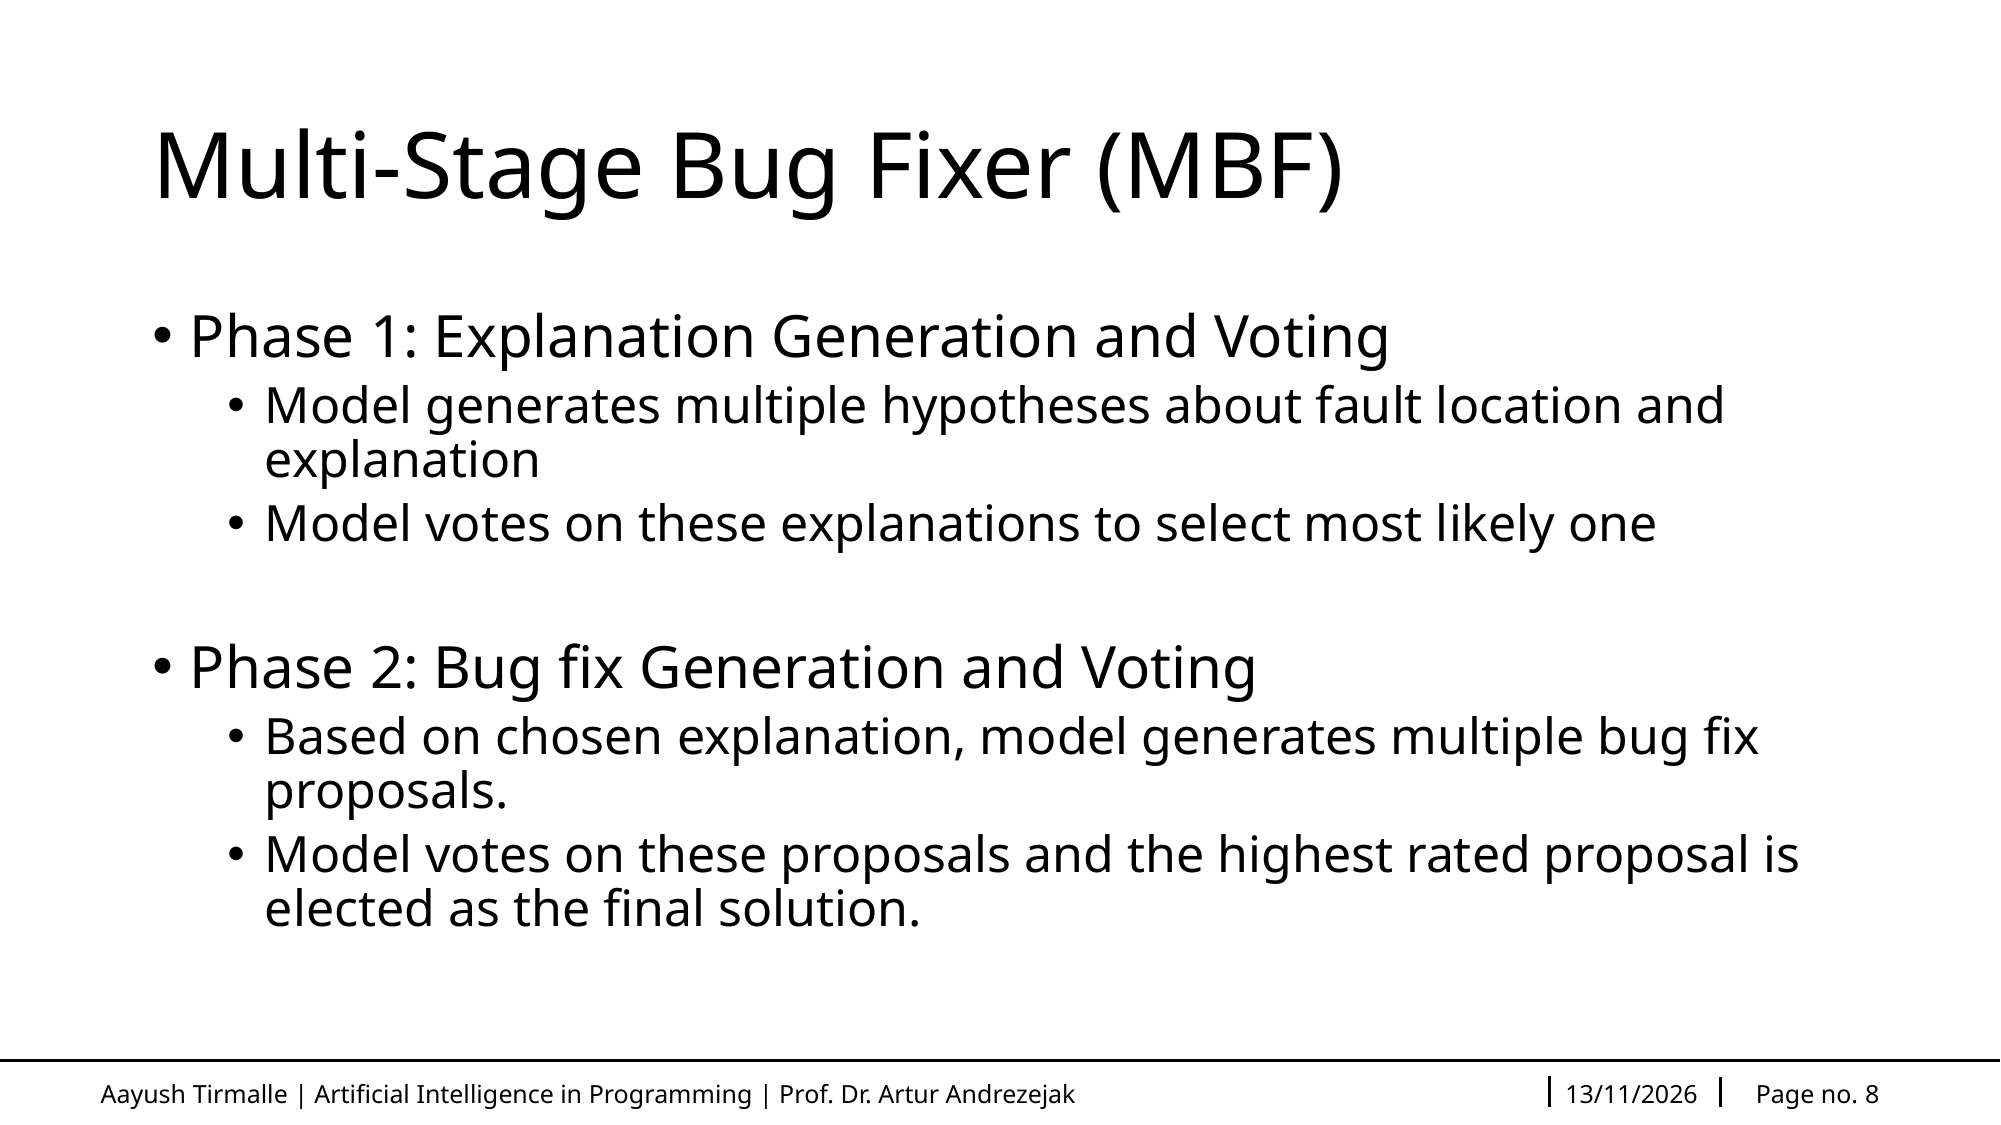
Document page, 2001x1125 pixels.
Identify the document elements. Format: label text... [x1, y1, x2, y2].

title Multi-Stage Bug Fixer (MBF) [137, 59, 1863, 278]
slide_number Page no. 8 [1720, 1065, 1915, 1125]
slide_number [1613, 1065, 1720, 1125]
list Phase 1: Explanation Generation and Voting Model generates multiple hypotheses about fault location and explanation Model votes on these explanations to select most likely one Phase 2: Bug fix Generation and Voting Based on chosen explanation, model generates multiple bug fix proposals. Model votes on these proposals and the highest rated proposal is elected as the final solution. [137, 299, 1863, 1014]
footer Aayush Tirmalle | Artificial Intelligence in Programming | Prof. Dr. Artur Andrezejak [85, 1065, 1613, 1125]
